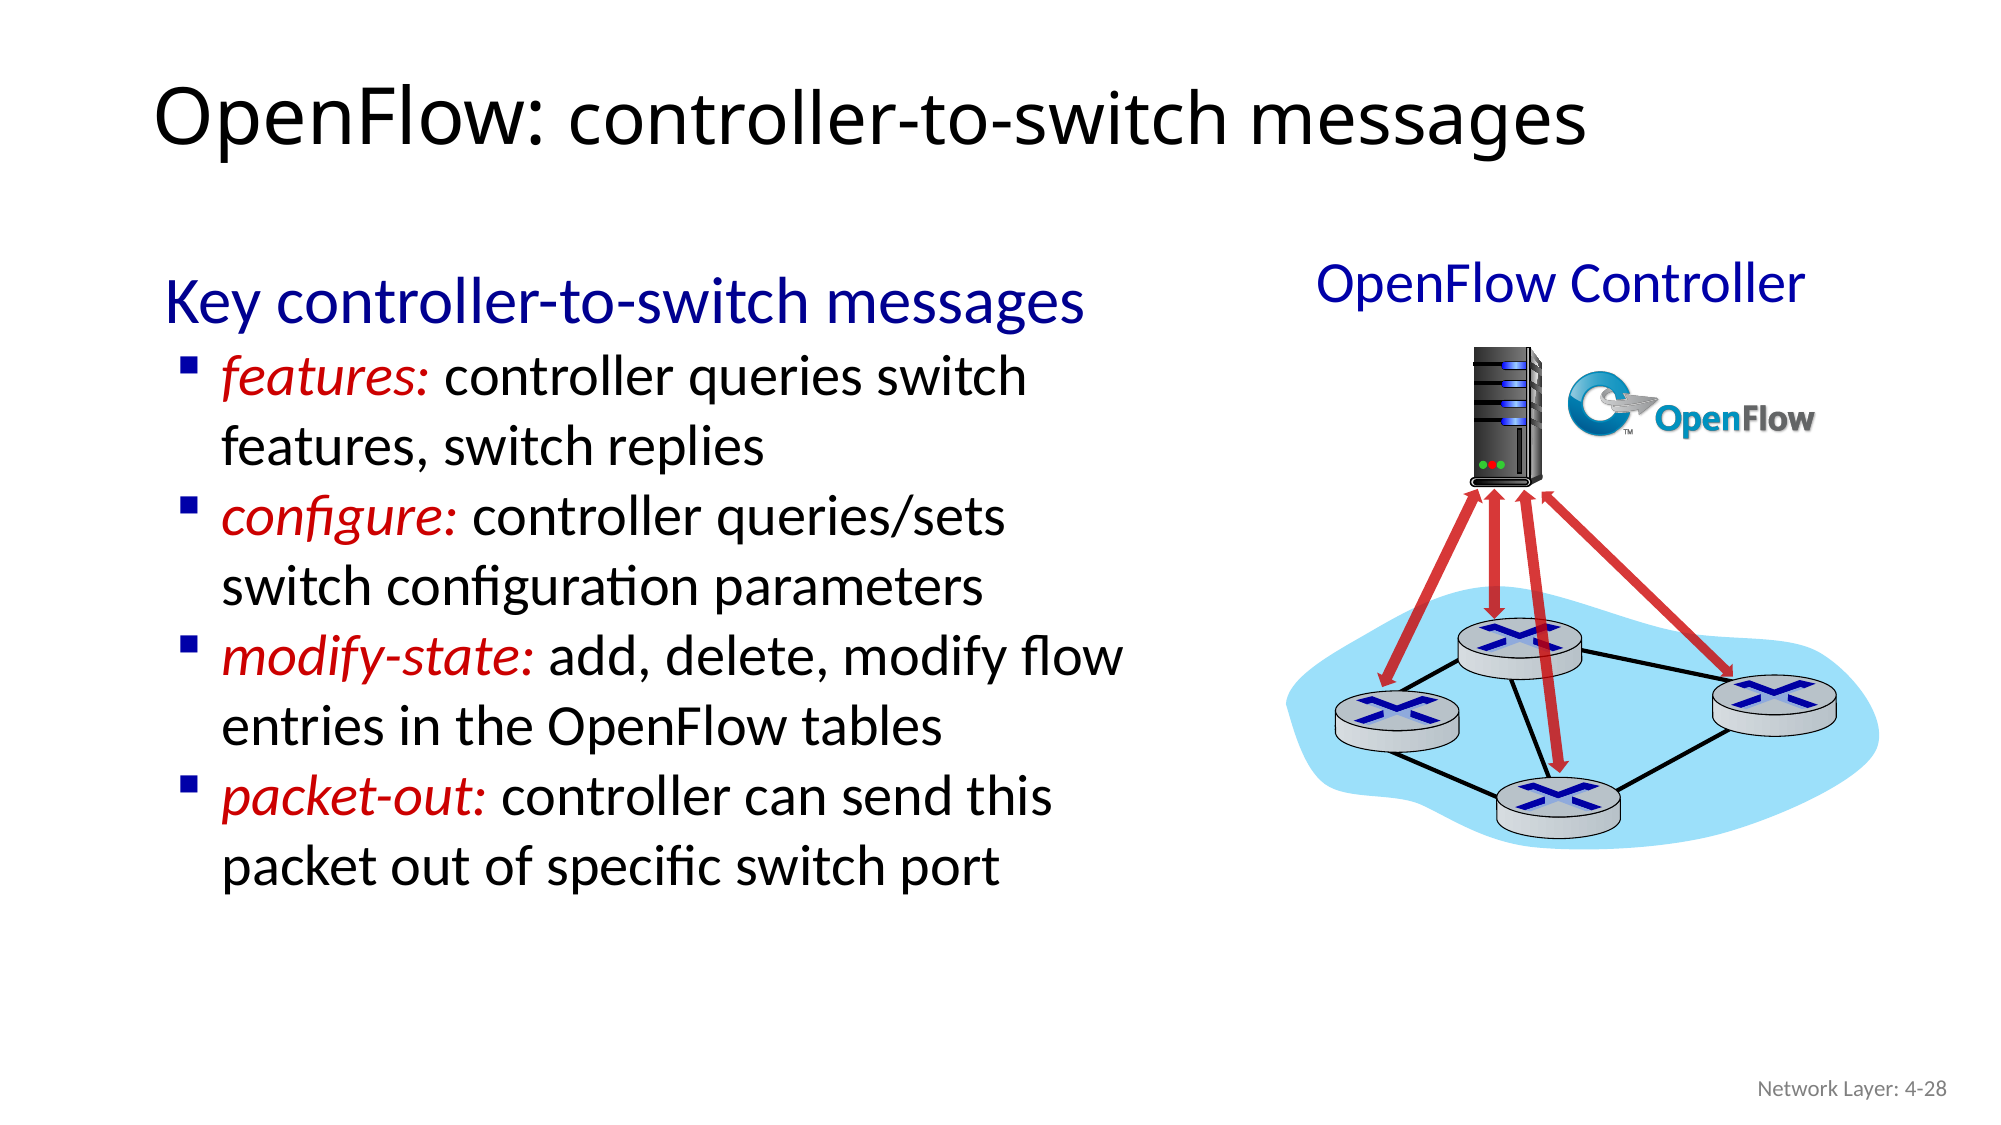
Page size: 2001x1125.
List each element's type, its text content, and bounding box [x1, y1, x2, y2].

title OpenFlow: controller-to-switch messages [137, 45, 1863, 193]
text_box Key controller-to-switch messages features: controller queries switch features, switch replies configure: controller queries/sets switch configuration parameters modify-state: add, delete, modify flow entries in the OpenFlow tables packet-out: controller can send this packet out of specific switch port [150, 249, 1145, 905]
slide_number Network Layer: 4-28 [1512, 1056, 1963, 1117]
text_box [1285, 237, 1880, 850]
